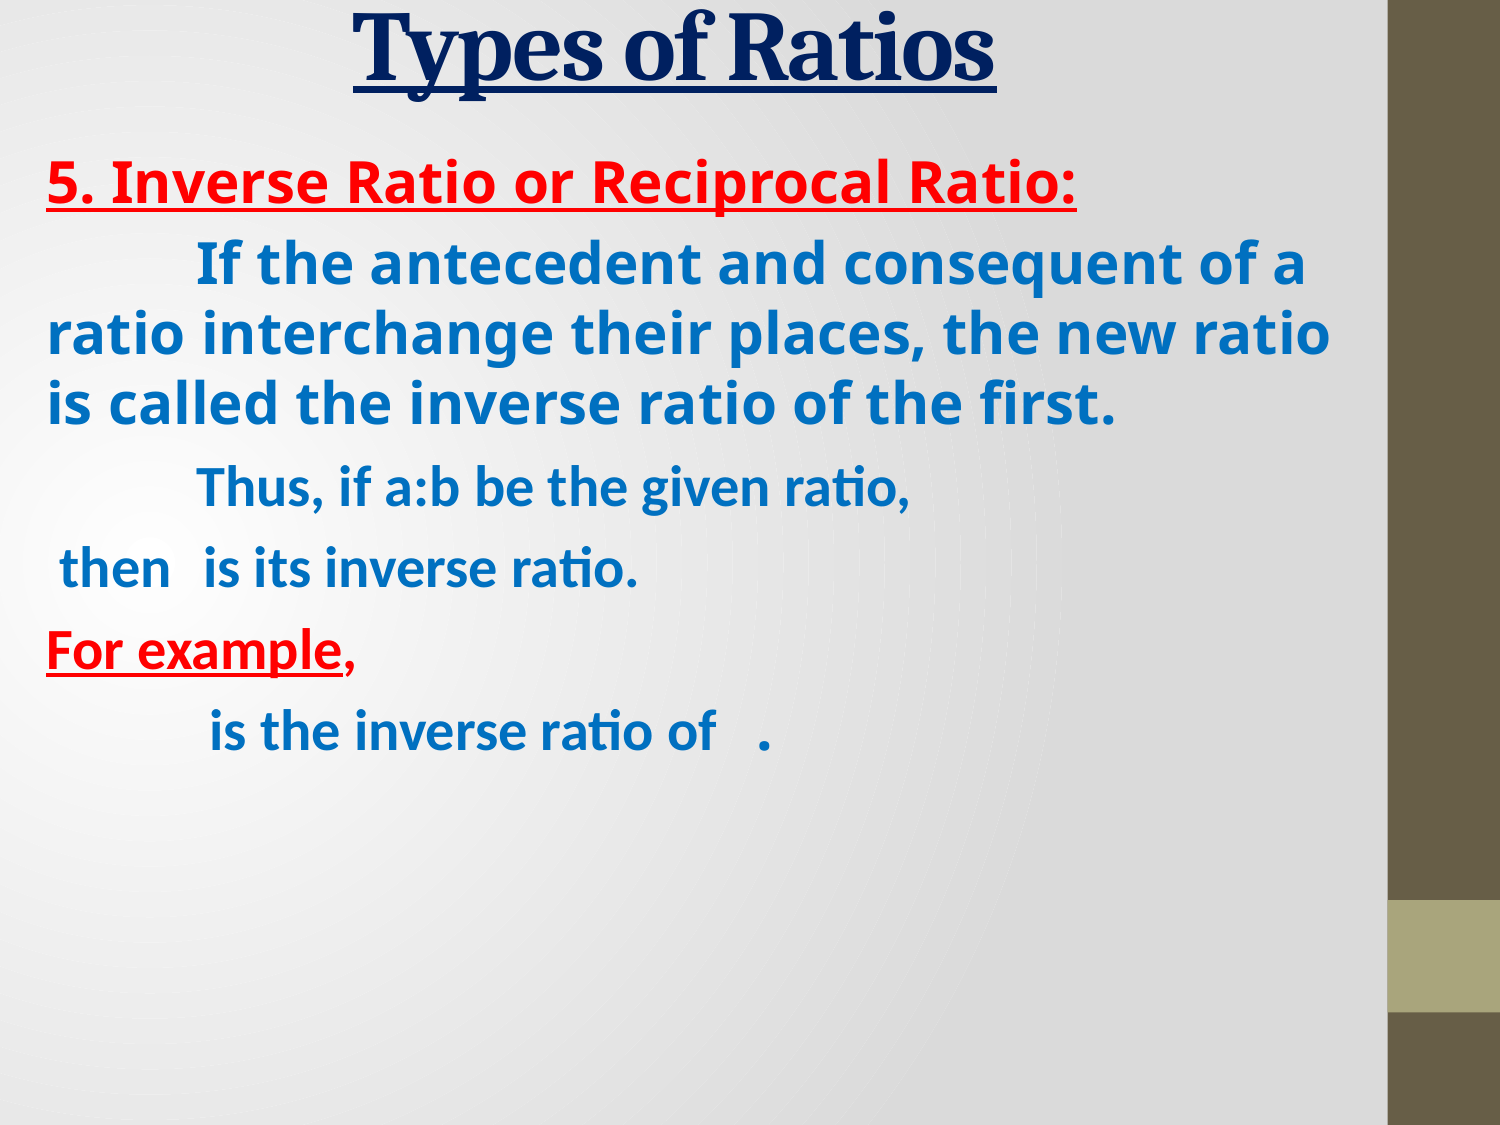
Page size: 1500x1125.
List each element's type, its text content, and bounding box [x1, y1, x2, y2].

title Types of Ratios [24, 0, 1325, 200]
